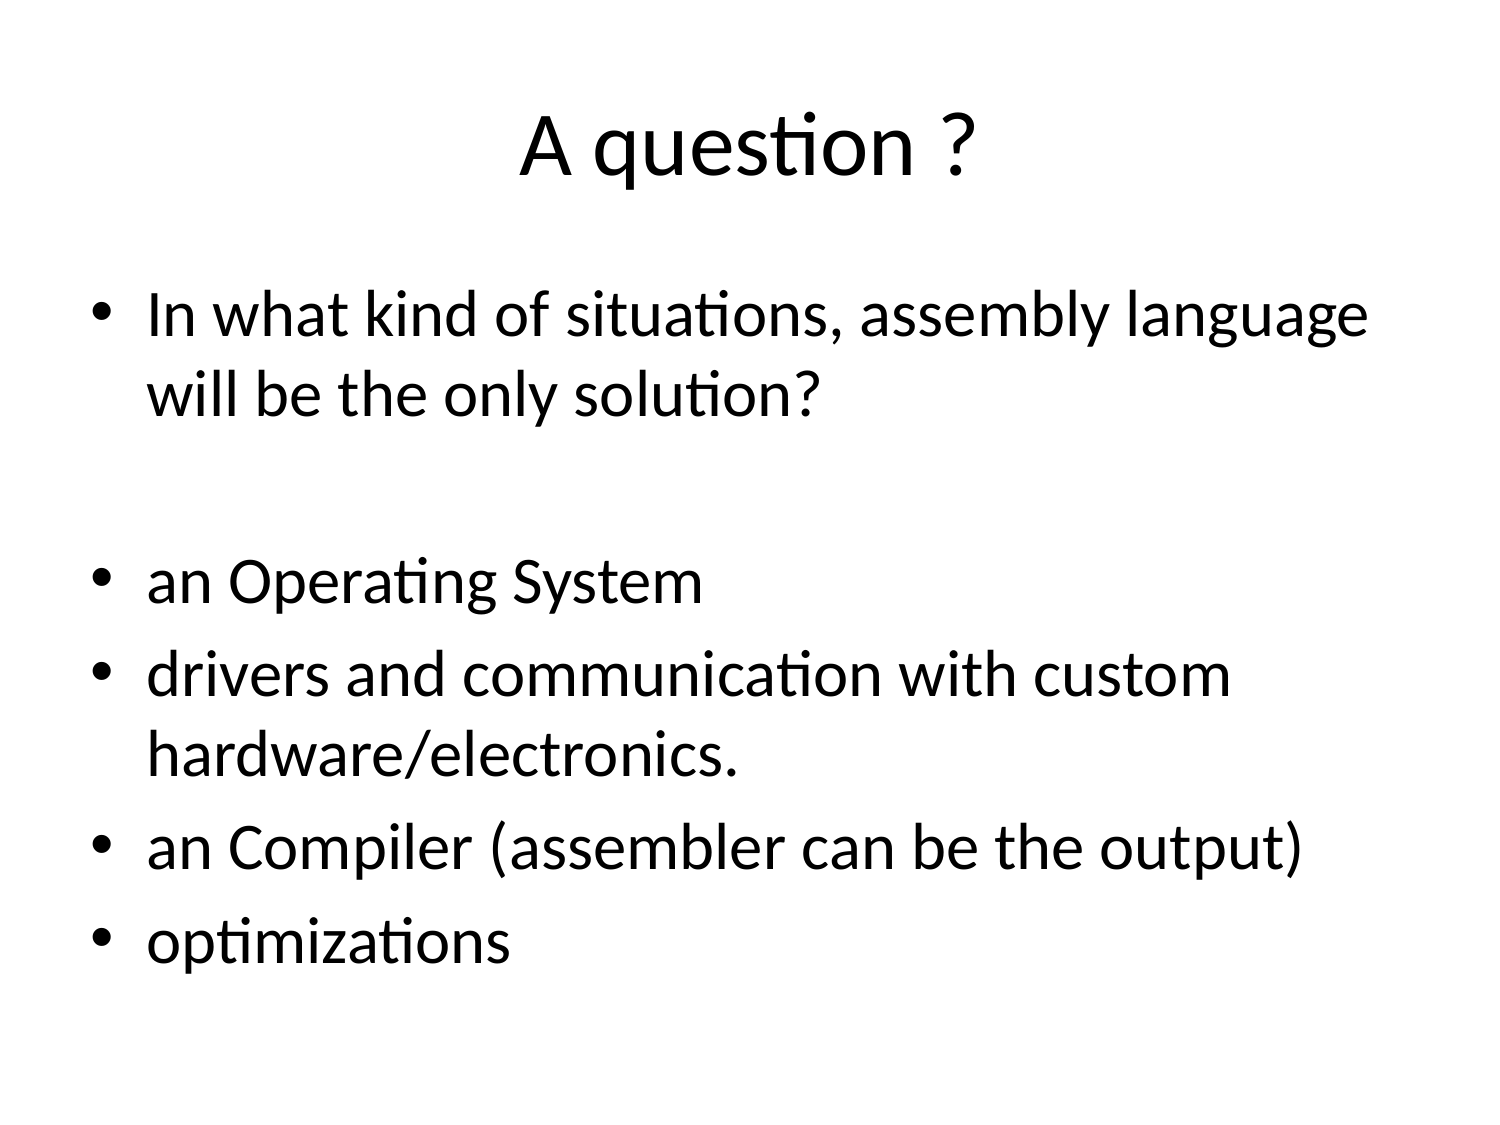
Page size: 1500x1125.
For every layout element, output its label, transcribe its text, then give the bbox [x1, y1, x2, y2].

list In what kind of situations, assembly language will be the only solution? an Operating System drivers and communication with custom hardware/electronics. an Compiler (assembler can be the output) optimizations [75, 262, 1425, 1005]
title A question ? [75, 45, 1425, 233]
